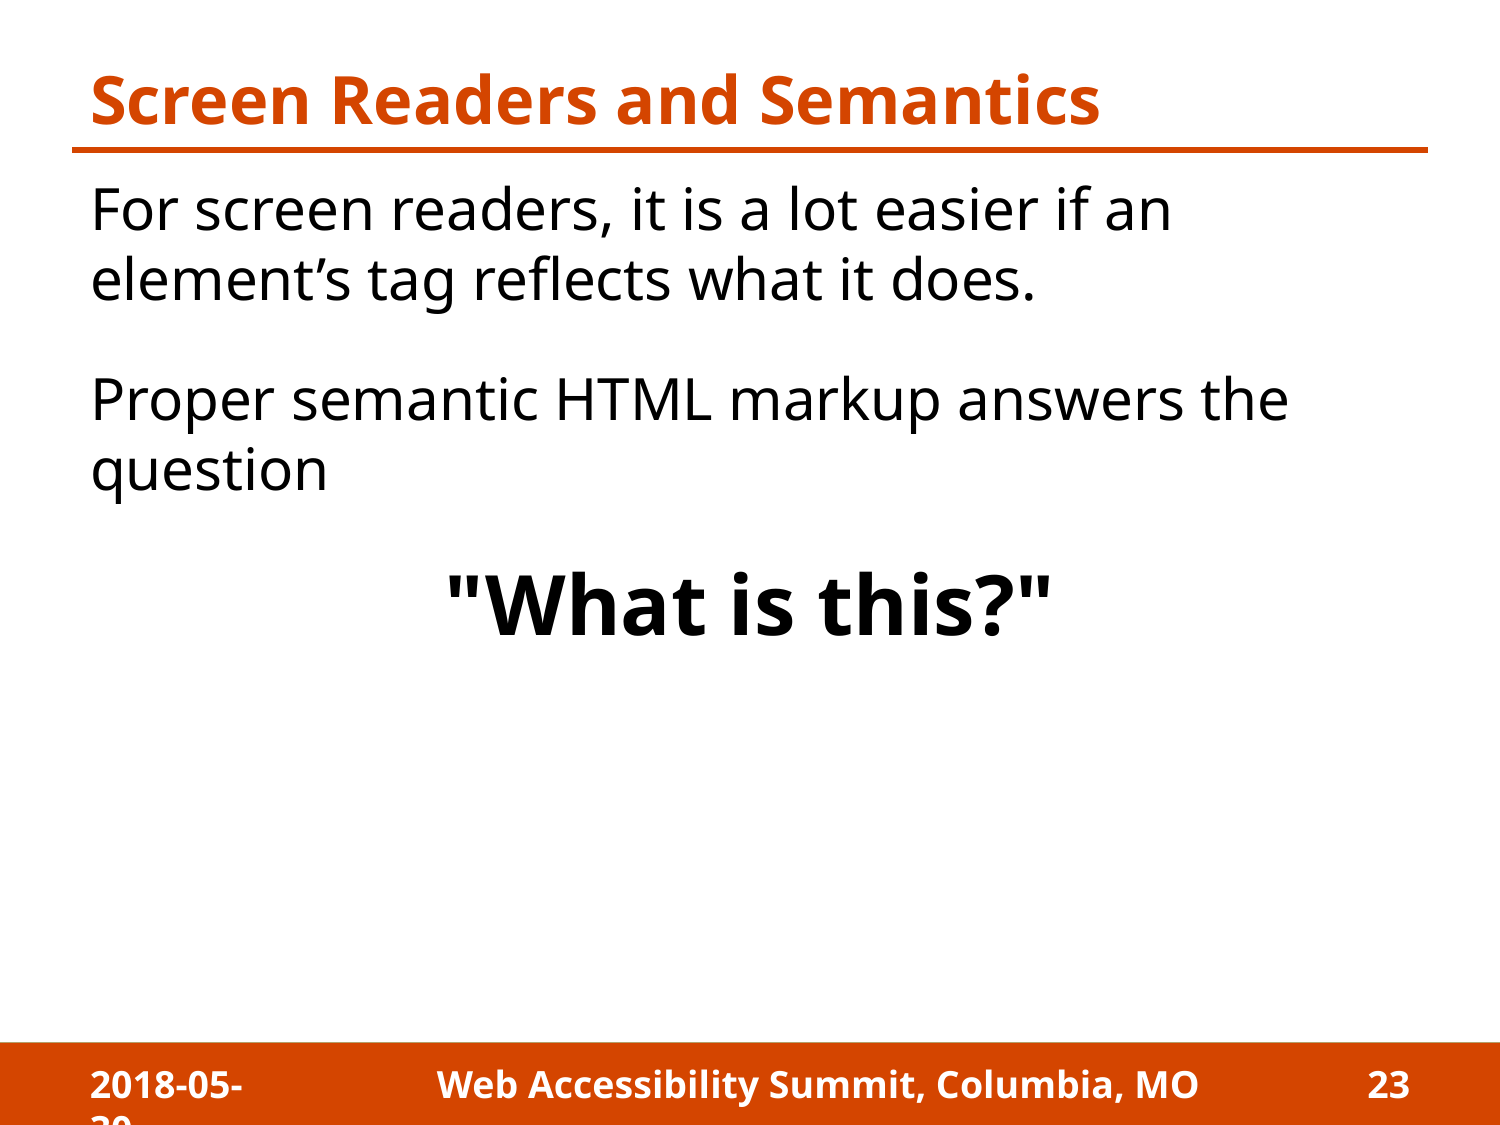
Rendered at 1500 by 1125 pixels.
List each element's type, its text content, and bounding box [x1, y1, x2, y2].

list For screen readers, it is a lot easier if an element’s tag reflects what it does. Proper semantic HTML markup answers the question "What is this?" [75, 157, 1425, 1043]
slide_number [75, 1053, 300, 1114]
title Screen Readers and Semantics [75, 45, 1425, 150]
slide_number 23 [1280, 1053, 1425, 1114]
footer Web Accessibility Summit, Columbia, MO [300, 1053, 1280, 1114]
